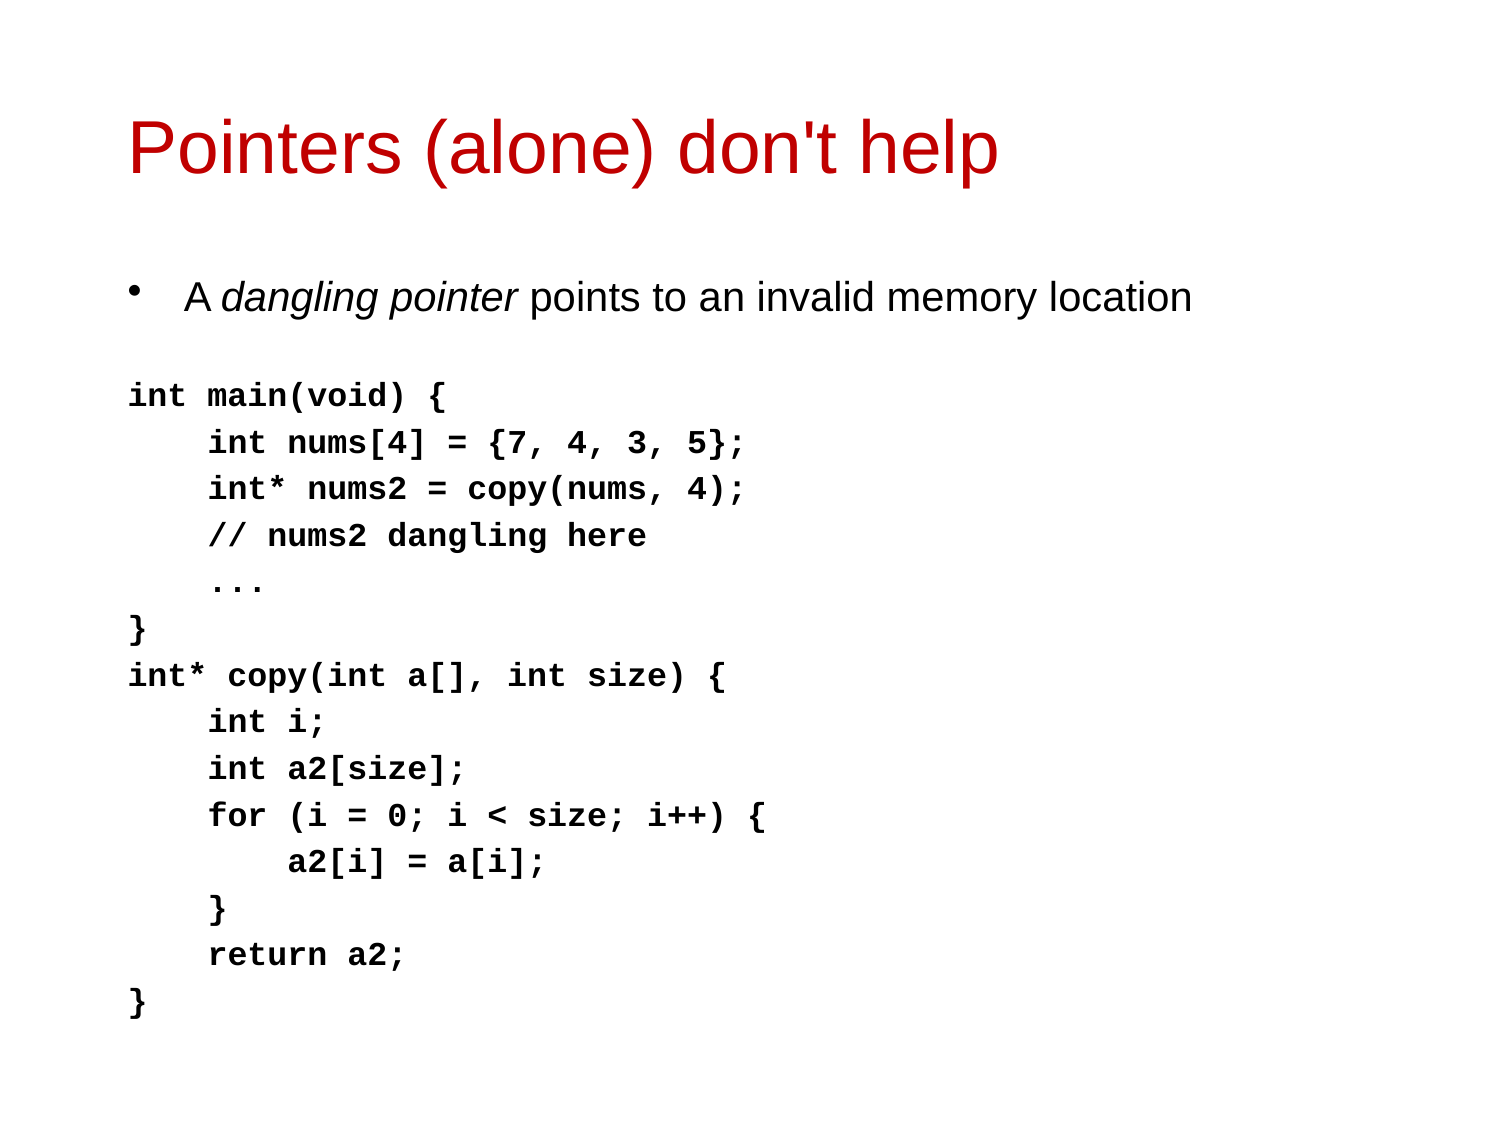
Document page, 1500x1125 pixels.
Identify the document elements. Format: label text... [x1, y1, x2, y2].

list A dangling pointer points to an invalid memory location int main(void) { int nums[4] = {7, 4, 3, 5}; int* nums2 = copy(nums, 4); // nums2 dangling here ... } int* copy(int a[], int size) { int i; int a2[size]; for (i = 0; i < size; i++) { a2[i] = a[i]; } return a2; } [112, 262, 1388, 1001]
title Pointers (alone) don't help [112, 49, 1388, 238]
